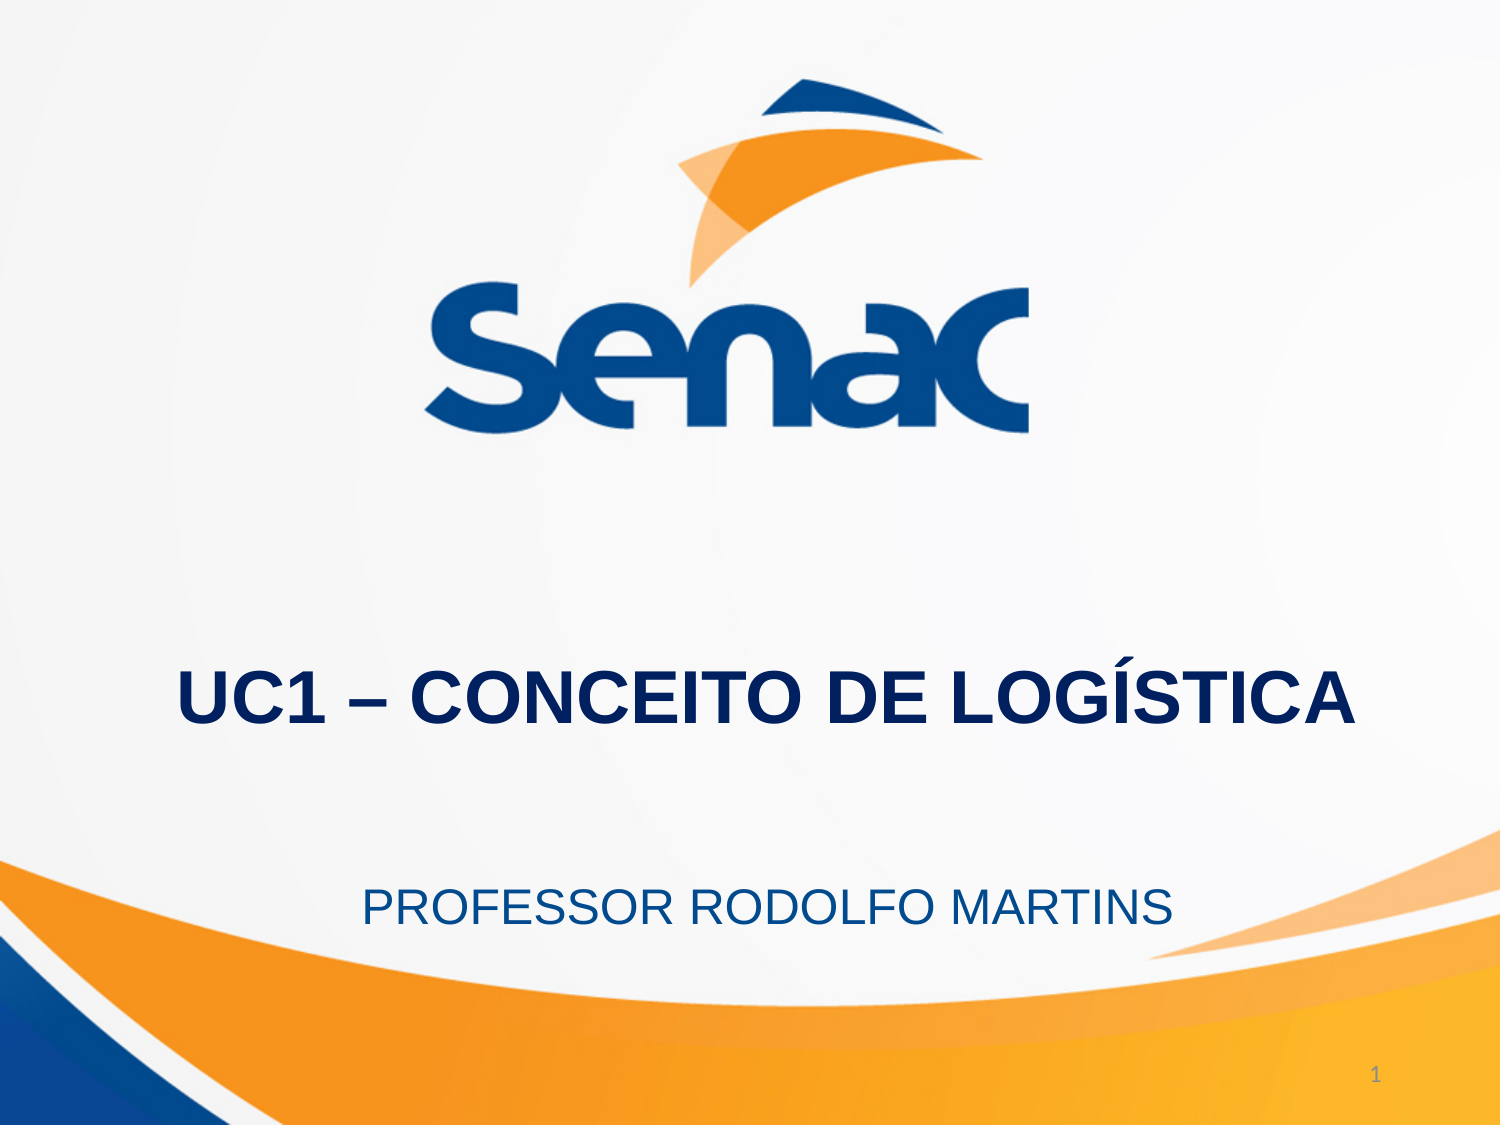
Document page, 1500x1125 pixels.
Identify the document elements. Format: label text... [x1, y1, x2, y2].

subtitle PROFESSOR RODOLFO MARTINS [178, 874, 1358, 965]
slide_number 1 [1059, 1042, 1397, 1103]
title UC1 – CONCEITO DE LOGÍSTICA [17, 477, 1500, 748]
picture [0, 0, 1500, 1125]
